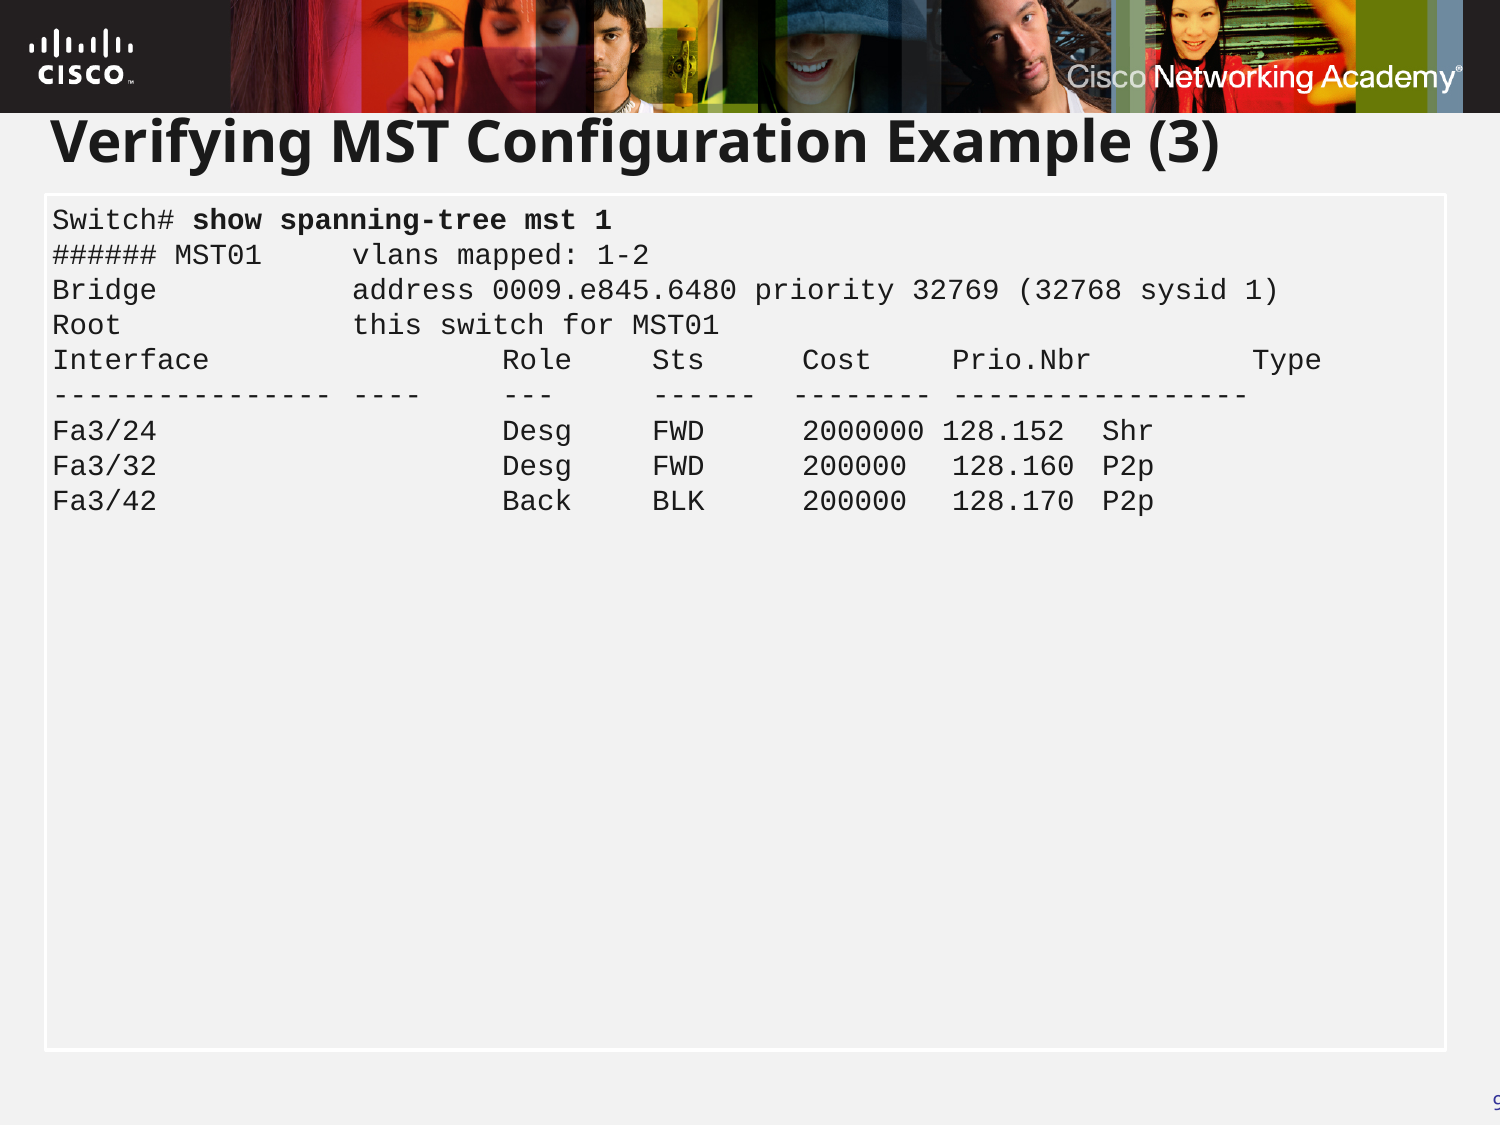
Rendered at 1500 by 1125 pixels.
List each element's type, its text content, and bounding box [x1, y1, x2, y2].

picture [0, 0, 1500, 113]
list Switch# show spanning-tree mst 1 ###### MST01 vlans mapped: 1-2 Bridge address 0009.e845.6480 priority 32769 (32768 sysid 1) Root this switch for MST01 Interface Role Sts Cost Prio.Nbr Type ---------------- ---- --- ------ -------- ----------------- Fa3/24 Desg FWD 2000000 128.152 Shr Fa3/32 Desg FWD 200000 128.160 P2p Fa3/42 Back BLK 200000 128.170 P2p [44, 193, 1447, 1052]
title Verifying MST Configuration Example (3) [44, 59, 1444, 182]
